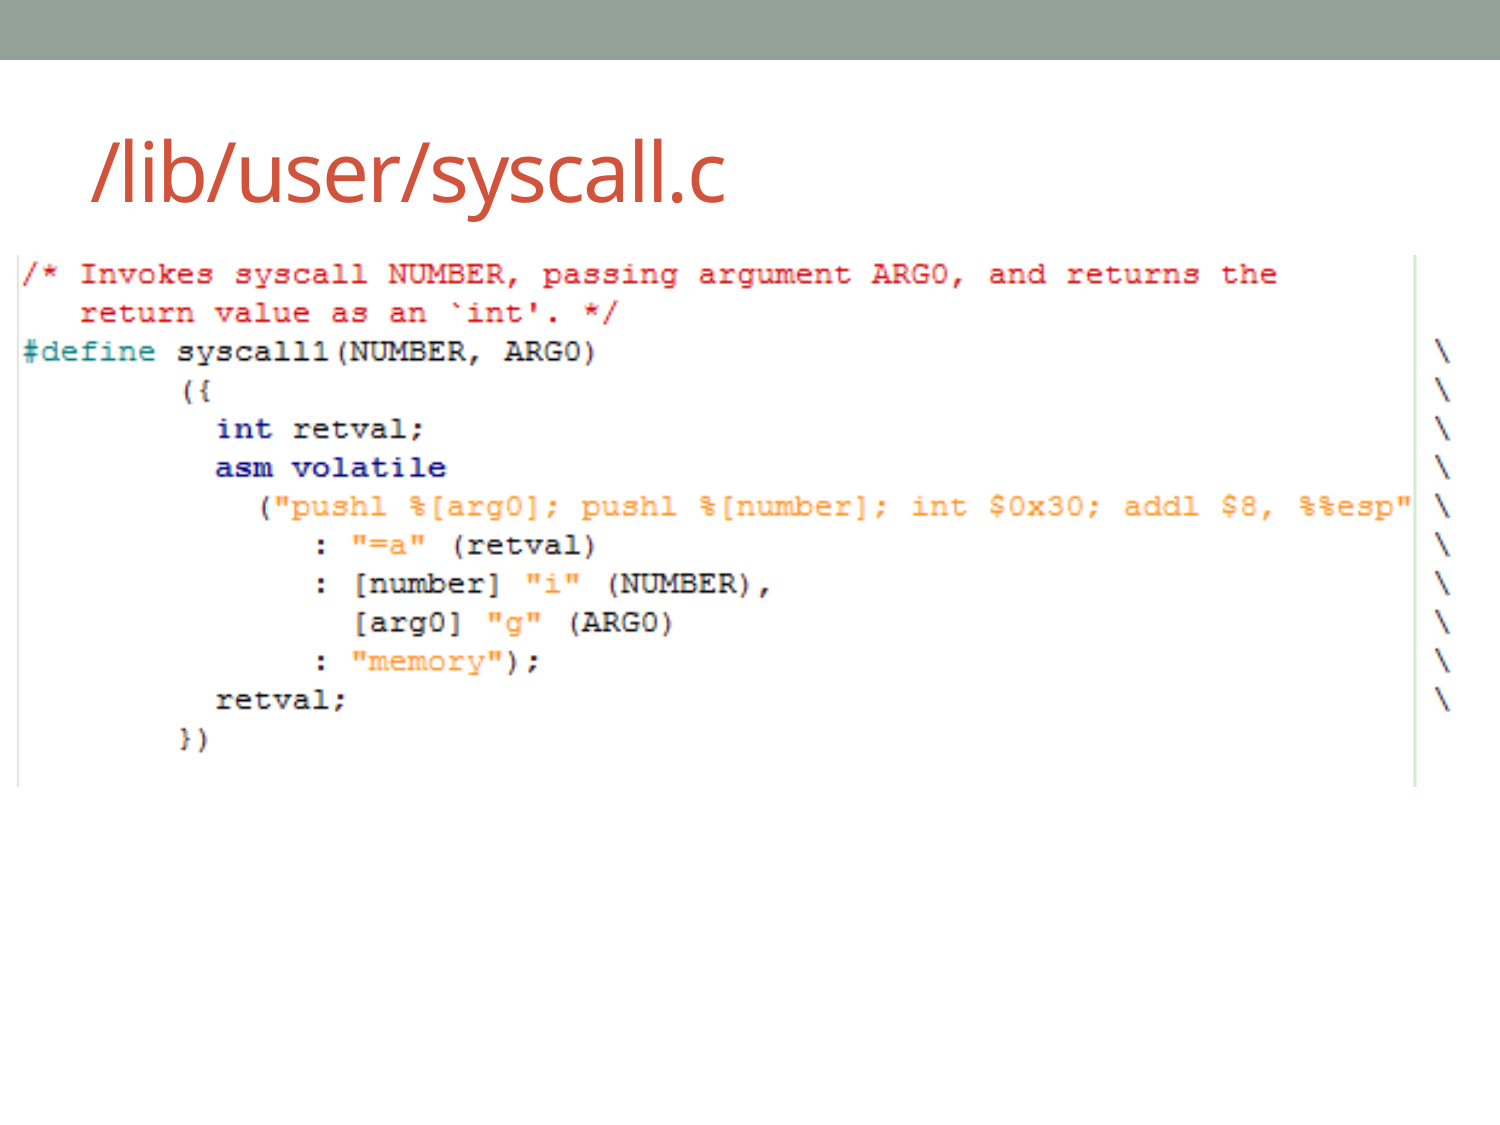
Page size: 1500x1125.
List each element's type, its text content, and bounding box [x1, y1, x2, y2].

picture [17, 255, 1458, 788]
title /lib/user/syscall.c [75, 87, 1425, 250]
